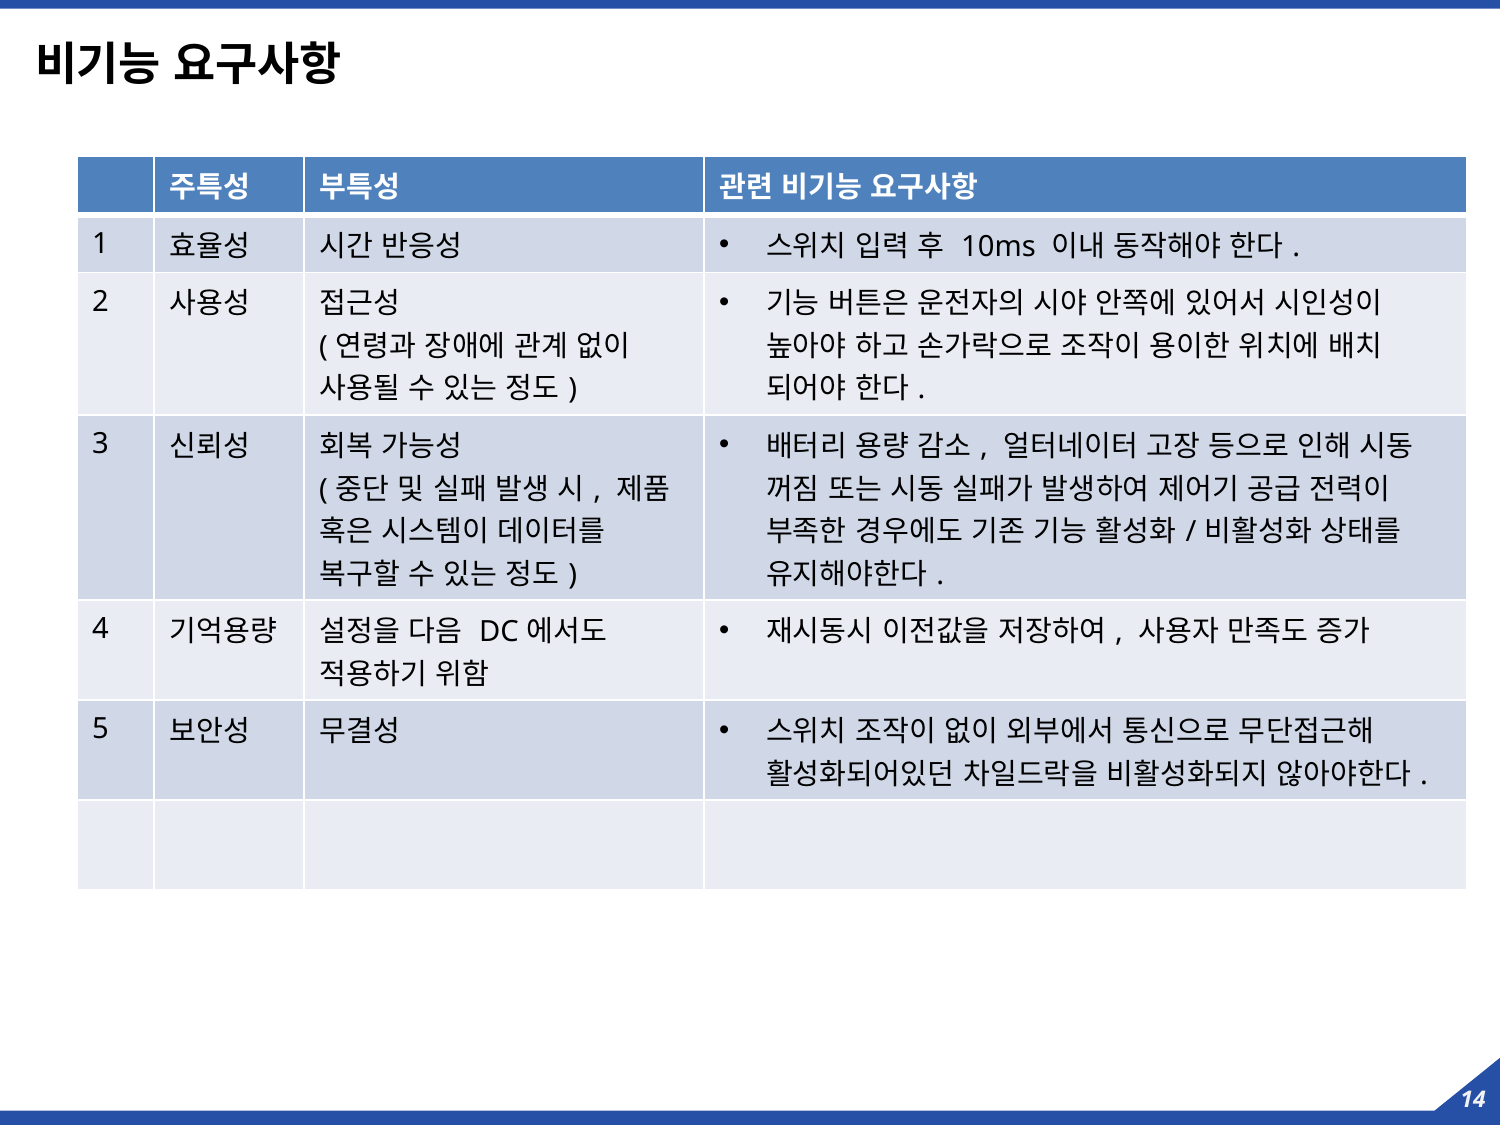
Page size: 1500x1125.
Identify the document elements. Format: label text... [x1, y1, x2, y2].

table_cell [305, 801, 703, 889]
table_cell 4 [78, 601, 153, 699]
table_cell 회복 가능성 (중단 및 실패 발생 시, 제품 혹은 시스템이 데이터를 복구할 수 있는 정도) [305, 416, 703, 599]
table_cell 스위치 조작이 없이 외부에서 통신으로 무단접근해 활성화되어있던 차일드락을 비활성화되지 않아야한다. [705, 701, 1466, 799]
table_cell [78, 801, 153, 889]
table_header [78, 157, 153, 212]
table_cell 1 [78, 218, 153, 272]
table_cell 보안성 [155, 701, 303, 799]
table_cell 재시동시 이전값을 저장하여, 사용자 만족도 증가 [705, 601, 1466, 699]
table_cell 스위치 입력 후 10ms 이내 동작해야 한다. [705, 218, 1466, 272]
table_cell [155, 801, 303, 889]
table_cell 사용성 [155, 273, 303, 414]
table_cell 5 [78, 701, 153, 799]
table_cell 무결성 [305, 701, 703, 799]
table_cell 배터리 용량 감소, 얼터네이터 고장 등으로 인해 시동 꺼짐 또는 시동 실패가 발생하여 제어기 공급 전력이 부족한 경우에도 기존 기능 활성화/비활성화 상태를 유지해야한다. [705, 416, 1466, 599]
table_cell 설정을 다음 DC에서도 적용하기 위함 [305, 601, 703, 699]
table_cell 2 [78, 273, 153, 414]
table_cell 접근성 (연령과 장애에 관계 없이 사용될 수 있는 정도) [305, 273, 703, 414]
table_header 관련 비기능 요구사항 [705, 157, 1466, 212]
table_cell 3 [78, 416, 153, 599]
table_cell 효율성 [155, 218, 303, 272]
table_cell 신뢰성 [155, 416, 303, 599]
table_cell 시간 반응성 [305, 218, 703, 272]
table_header 부특성 [305, 157, 703, 212]
table_cell 기능 버튼은 운전자의 시야 안쪽에 있어서 시인성이 높아야 하고 손가락으로 조작이 용이한 위치에 배치 되어야 한다. [705, 273, 1466, 414]
table_header 주특성 [155, 157, 303, 212]
table_cell 기억용량 [155, 601, 303, 699]
title 비기능 요구사항 [20, 31, 1441, 101]
table_cell [705, 801, 1466, 889]
